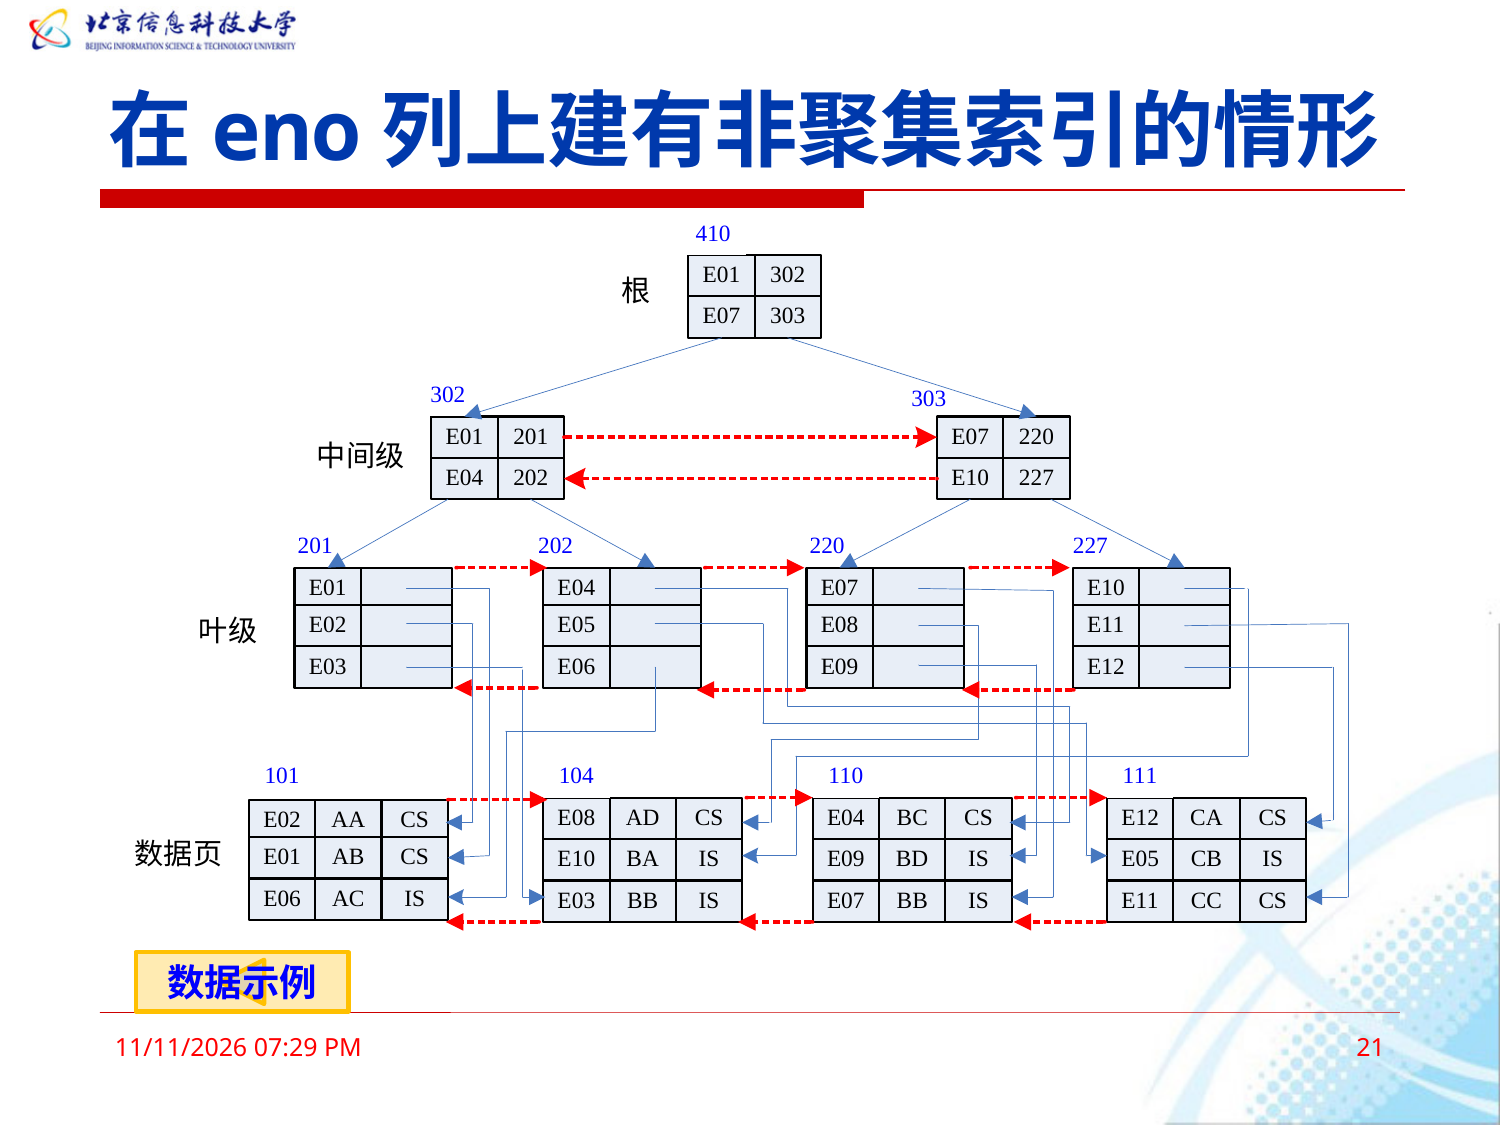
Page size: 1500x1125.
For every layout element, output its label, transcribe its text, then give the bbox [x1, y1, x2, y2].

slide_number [99, 1024, 432, 1103]
title 在eno列上建有非聚集索引的情形 [52, 66, 1455, 185]
picture [0, 0, 1500, 306]
slide_number 21 [1074, 1024, 1401, 1103]
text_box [111, 207, 1369, 952]
text_box 数据示例 [134, 960, 351, 1014]
picture [0, 308, 1500, 1125]
